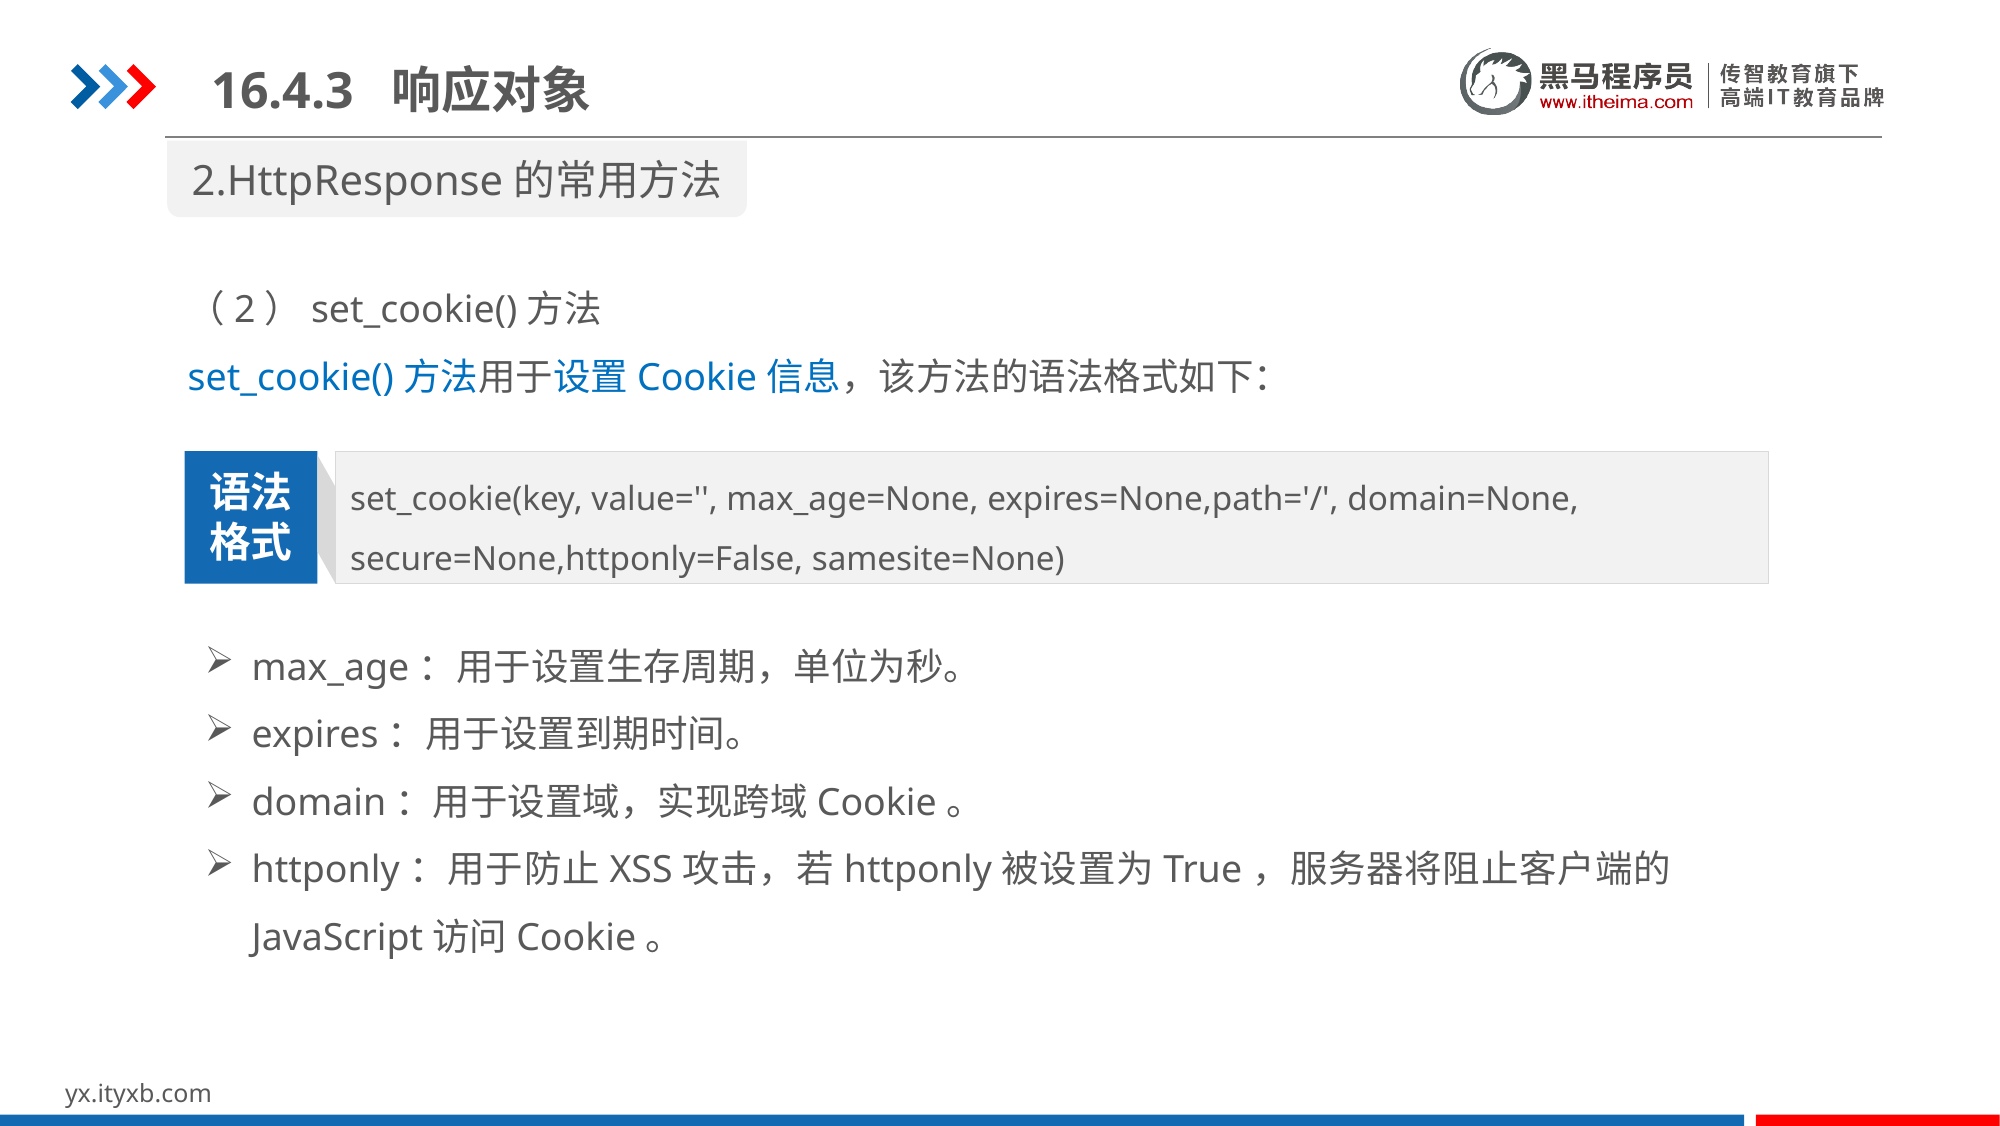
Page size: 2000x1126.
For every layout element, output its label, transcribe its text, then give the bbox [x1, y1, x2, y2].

picture [1460, 48, 1887, 115]
text_box max_age：用于设置生存周期，单位为秒。 expires：用于设置到期时间。 domain：用于设置域，实现跨域Cookie。 httponly：用于防止XSS攻击，若httponly被设置为True，服务器将阻止客户端的JavaScript访问Cookie。 [184, 609, 1700, 968]
text_box （2）set_cookie()方法 set_cookie()方法用于设置Cookie信息，该方法的语法格式如下： [172, 255, 1759, 436]
text_box 16.4.3 响应对象 [196, 42, 1008, 136]
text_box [166, 140, 748, 218]
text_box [184, 450, 1769, 584]
